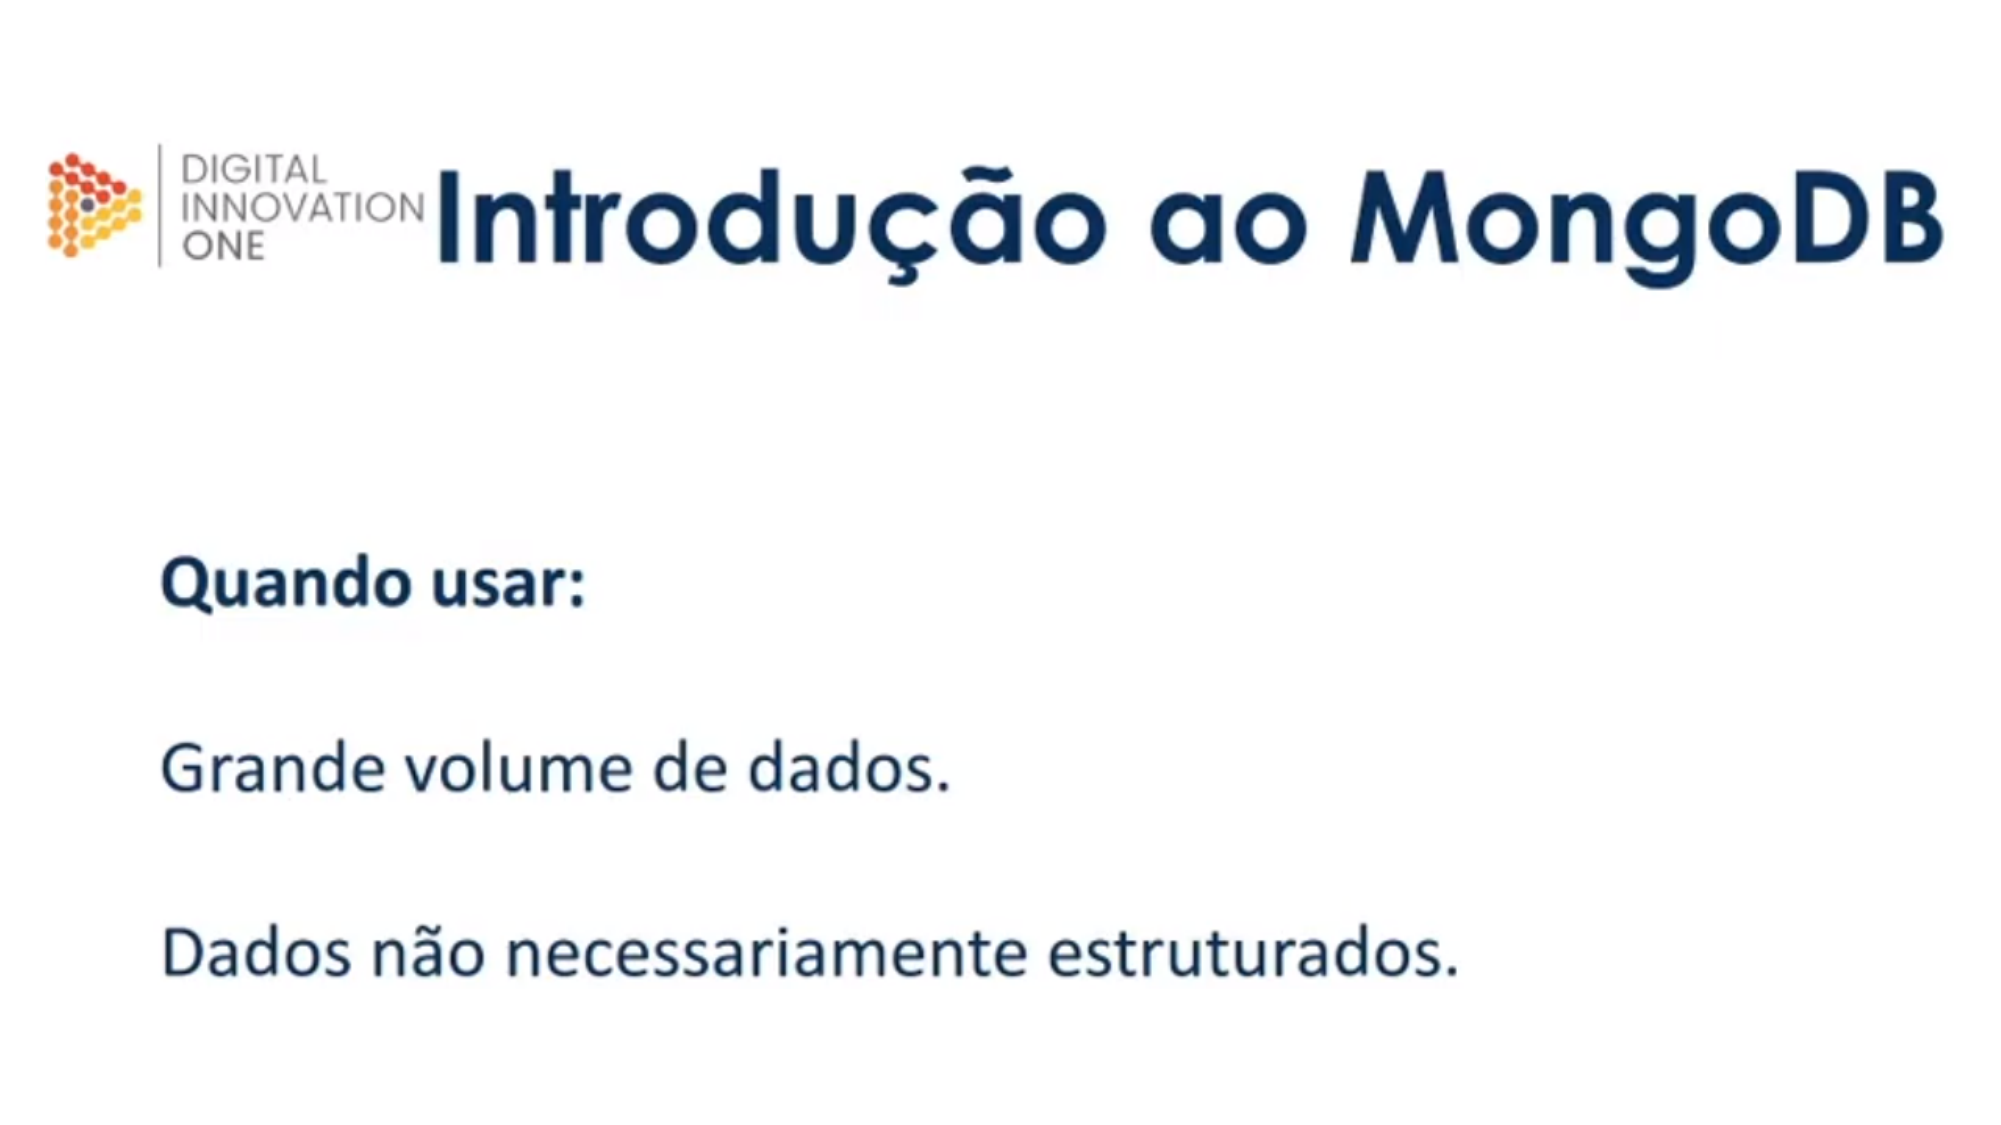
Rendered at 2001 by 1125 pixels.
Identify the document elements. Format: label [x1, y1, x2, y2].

picture [45, 136, 1954, 989]
